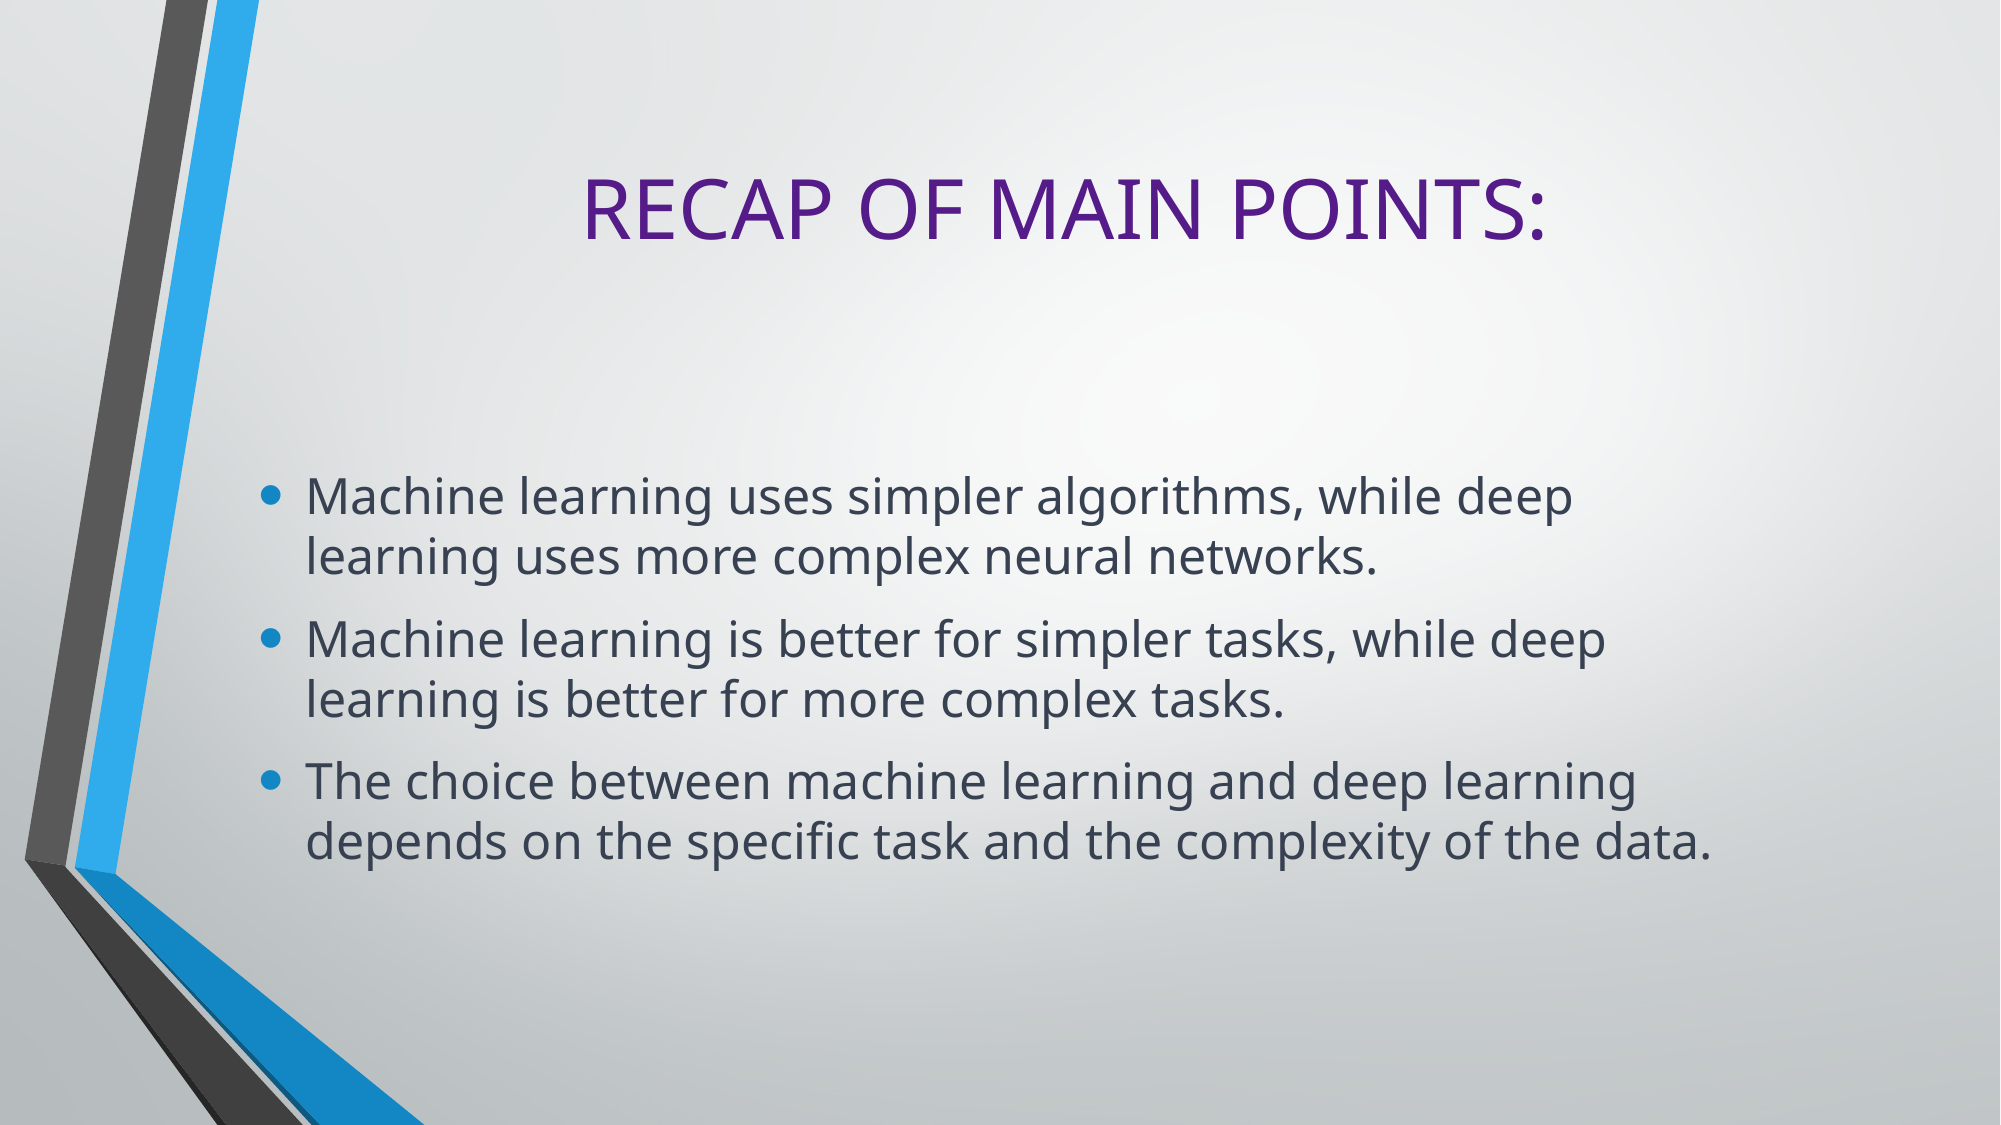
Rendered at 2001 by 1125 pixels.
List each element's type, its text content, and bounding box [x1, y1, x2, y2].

title RECAP OF MAIN POINTS: [243, 112, 1887, 400]
list Machine learning uses simpler algorithms, while deep learning uses more complex neural networks. Machine learning is better for simpler tasks, while deep learning is better for more complex tasks. The choice between machine learning and deep learning depends on the specific task and the complexity of the data. [243, 322, 1774, 1013]
